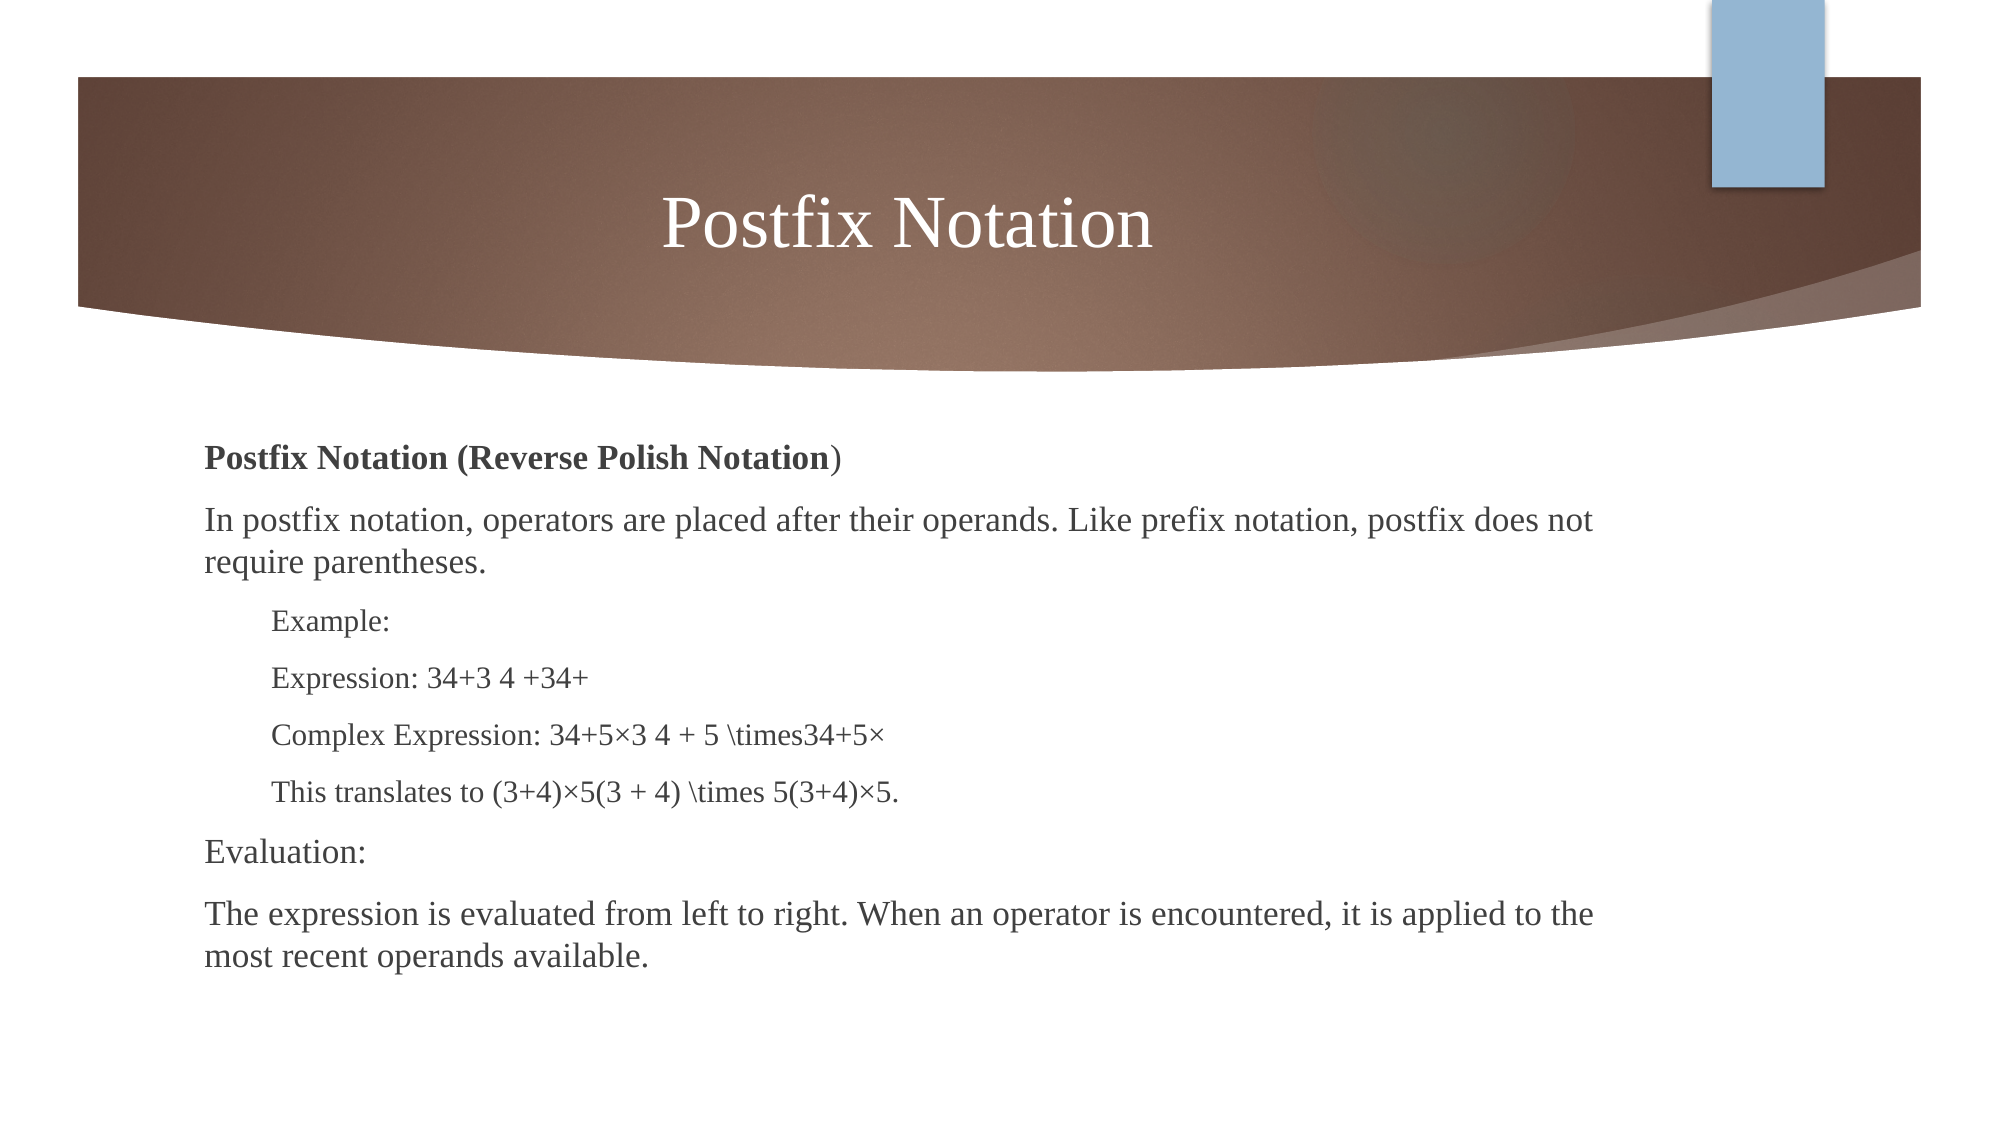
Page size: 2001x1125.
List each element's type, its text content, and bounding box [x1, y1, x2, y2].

list Postfix Notation (Reverse Polish Notation) In postfix notation, operators are placed after their operands. Like prefix notation, postfix does not require parentheses. Example: Expression: 34+3 4 +34+ Complex Expression: 34+5×3 4 + 5 \times34+5× This translates to (3+4)×5(3 + 4) \times 5(3+4)×5. Evaluation: The expression is evaluated from left to right. When an operator is encountered, it is applied to the most recent operands available. [189, 427, 1638, 988]
title Postfix Notation [189, 159, 1627, 276]
